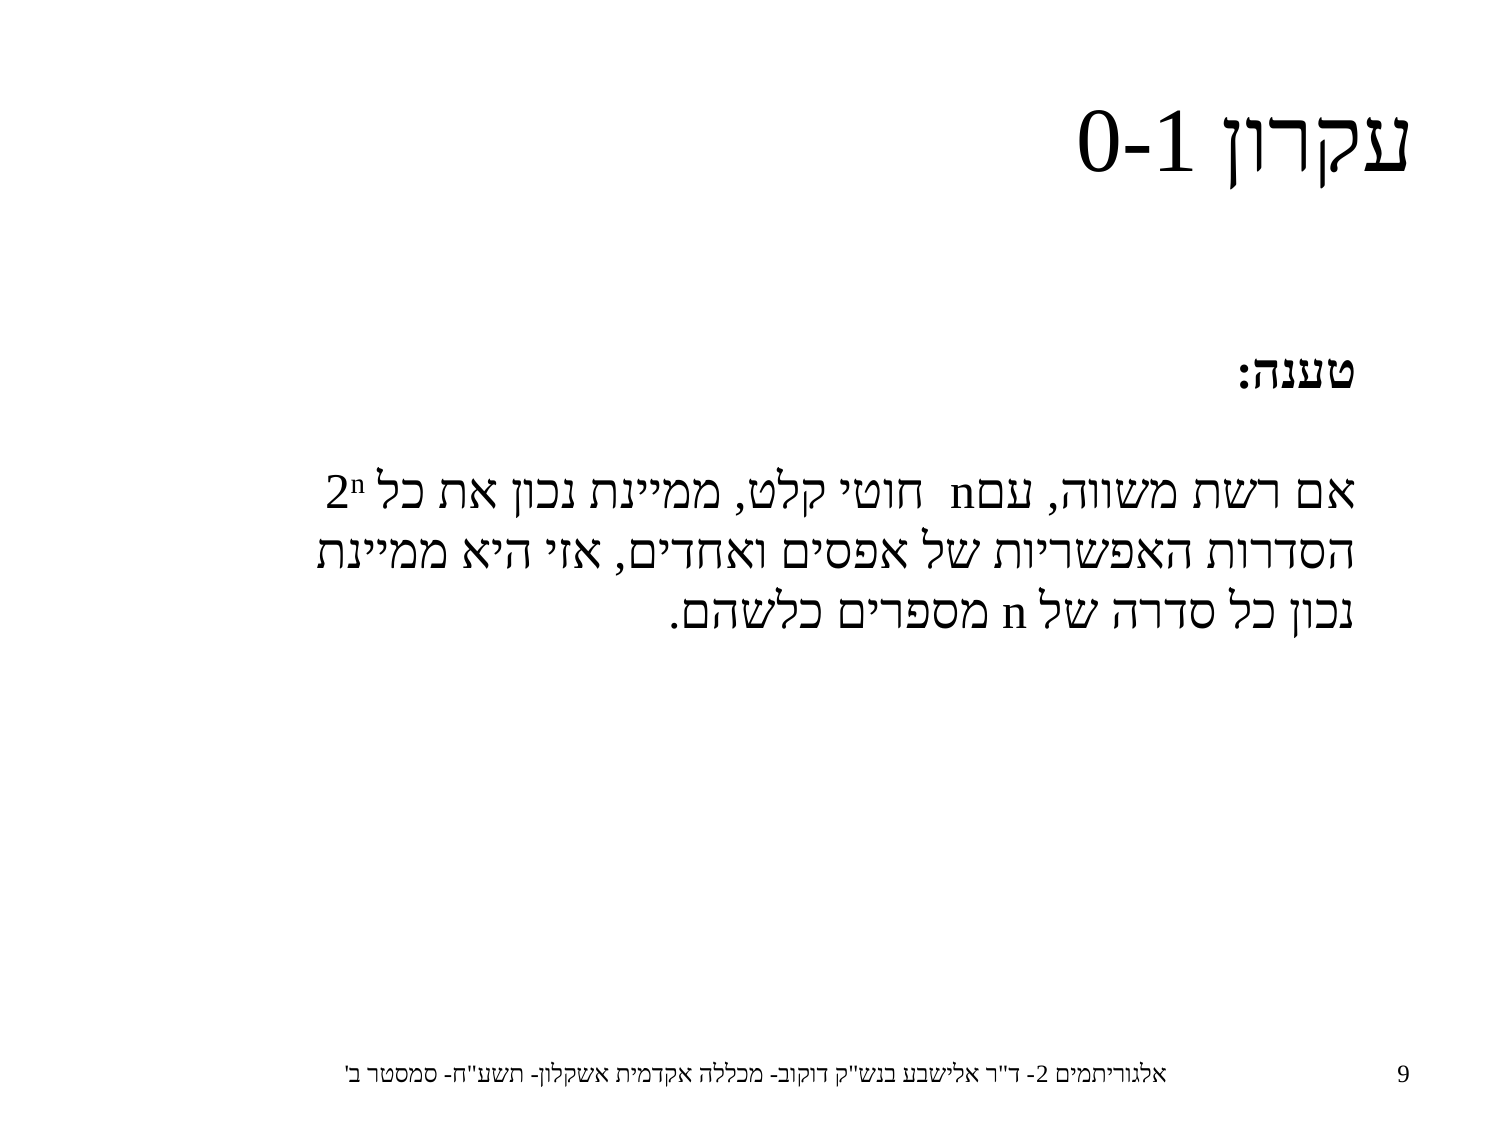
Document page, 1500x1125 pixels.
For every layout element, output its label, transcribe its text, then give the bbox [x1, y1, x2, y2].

text_box עקרון 0-1 [58, 46, 1430, 222]
footer אלגוריתמים 2- ד"ר אלישבע בנש"ק דוקוב- מכללה אקדמית אשקלון- תשע"ח- סמסטר ב' [304, 1042, 1207, 1103]
slide_number 9 [1207, 1042, 1425, 1103]
text_box טענה: אם רשת משווה, עםn חוטי קלט, ממיינת נכון את כל 2n הסדרות האפשריות של אפסים ואחדים, אזי היא ממיינת נכון כל סדרה של n מספרים כלשהם. [257, 210, 1372, 826]
